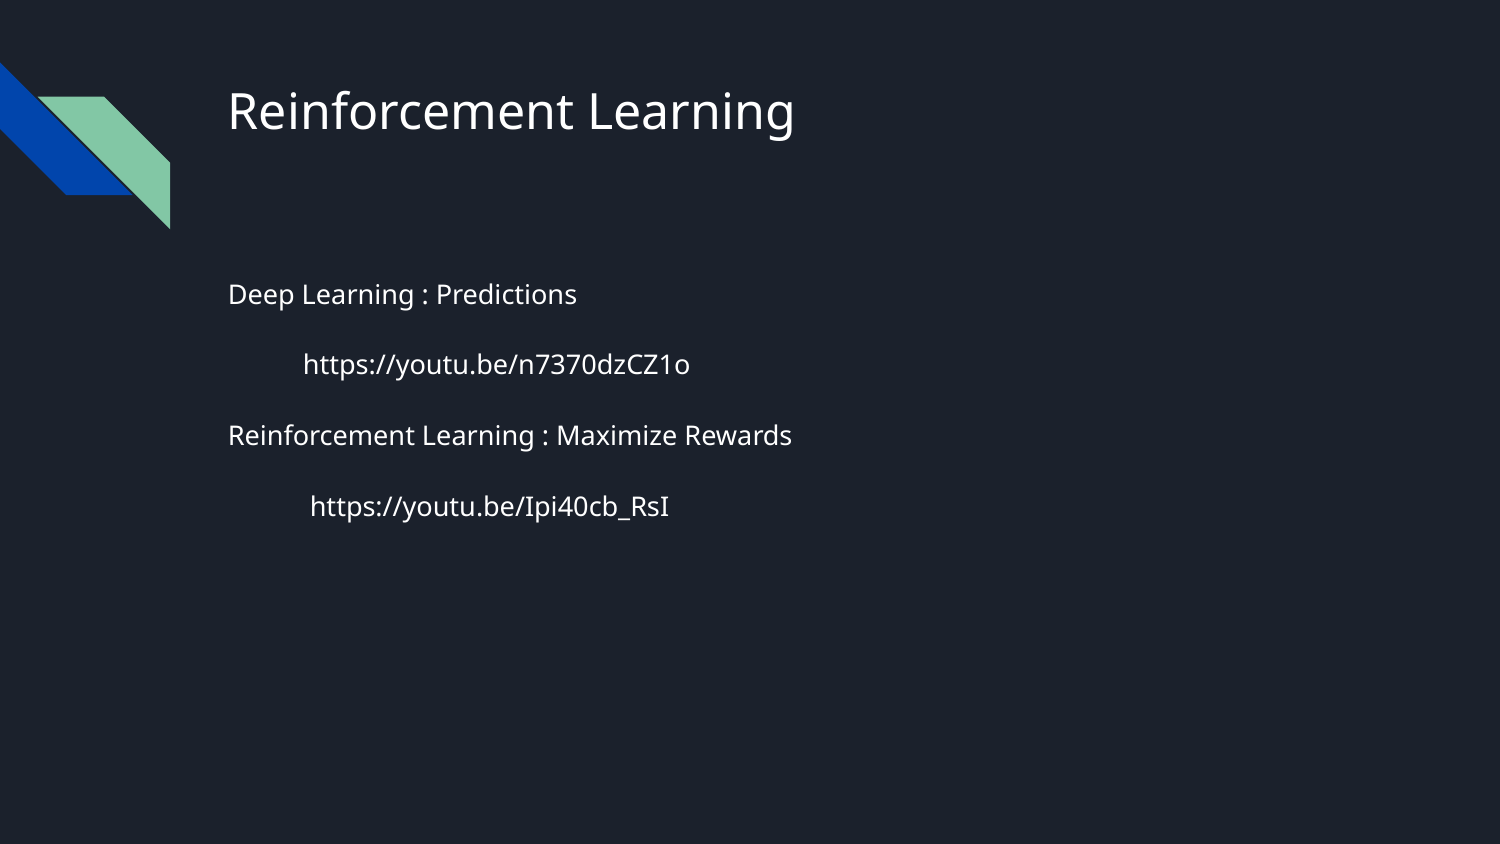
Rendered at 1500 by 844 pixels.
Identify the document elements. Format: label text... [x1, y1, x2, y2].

title Reinforcement Learning [212, 64, 1368, 215]
list Deep Learning : Predictions https://youtu.be/n7370dzCZ1o Reinforcement Learning : Maximize Rewards https://youtu.be/Ipi40cb_RsI [212, 257, 1368, 735]
